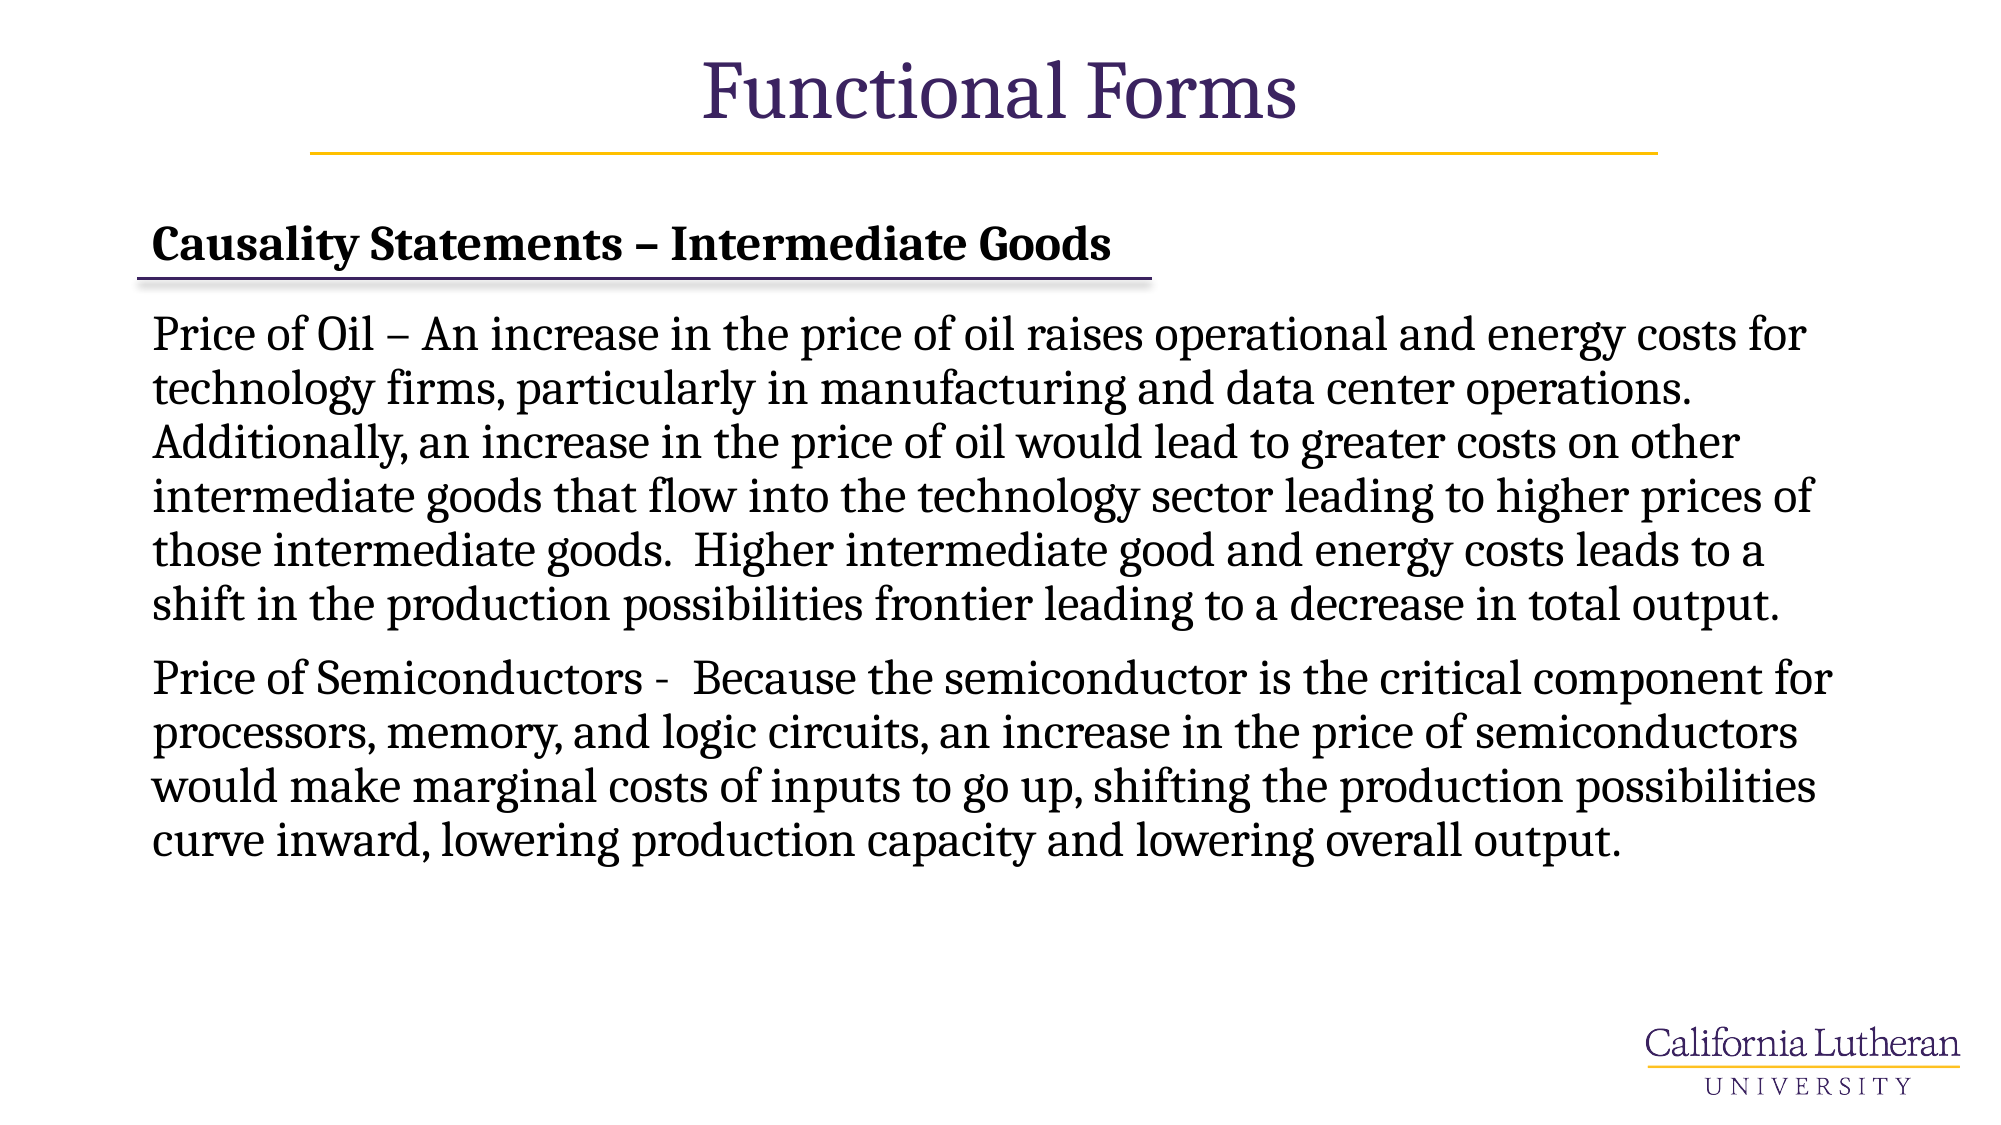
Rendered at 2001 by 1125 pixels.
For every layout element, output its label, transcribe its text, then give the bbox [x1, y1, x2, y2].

title Functional Forms [137, 29, 1863, 154]
picture [1618, 998, 1988, 1124]
text_box Causality Statements – Intermediate Goods [137, 203, 1215, 278]
list Price of Oil – An increase in the price of oil raises operational and energy costs for technology firms, particularly in manufacturing and data center operations. Additionally, an increase in the price of oil would lead to greater costs on other intermediate goods that flow into the technology sector leading to higher prices of those intermediate goods. Higher intermediate good and energy costs leads to a shift in the production possibilities frontier leading to a decrease in total output. Price of Semiconductors - Because the semiconductor is the critical component for processors, memory, and logic circuits, an increase in the price of semiconductors would make marginal costs of inputs to go up, shifting the production possibilities curve inward, lowering production capacity and lowering overall output. [137, 299, 1863, 1014]
